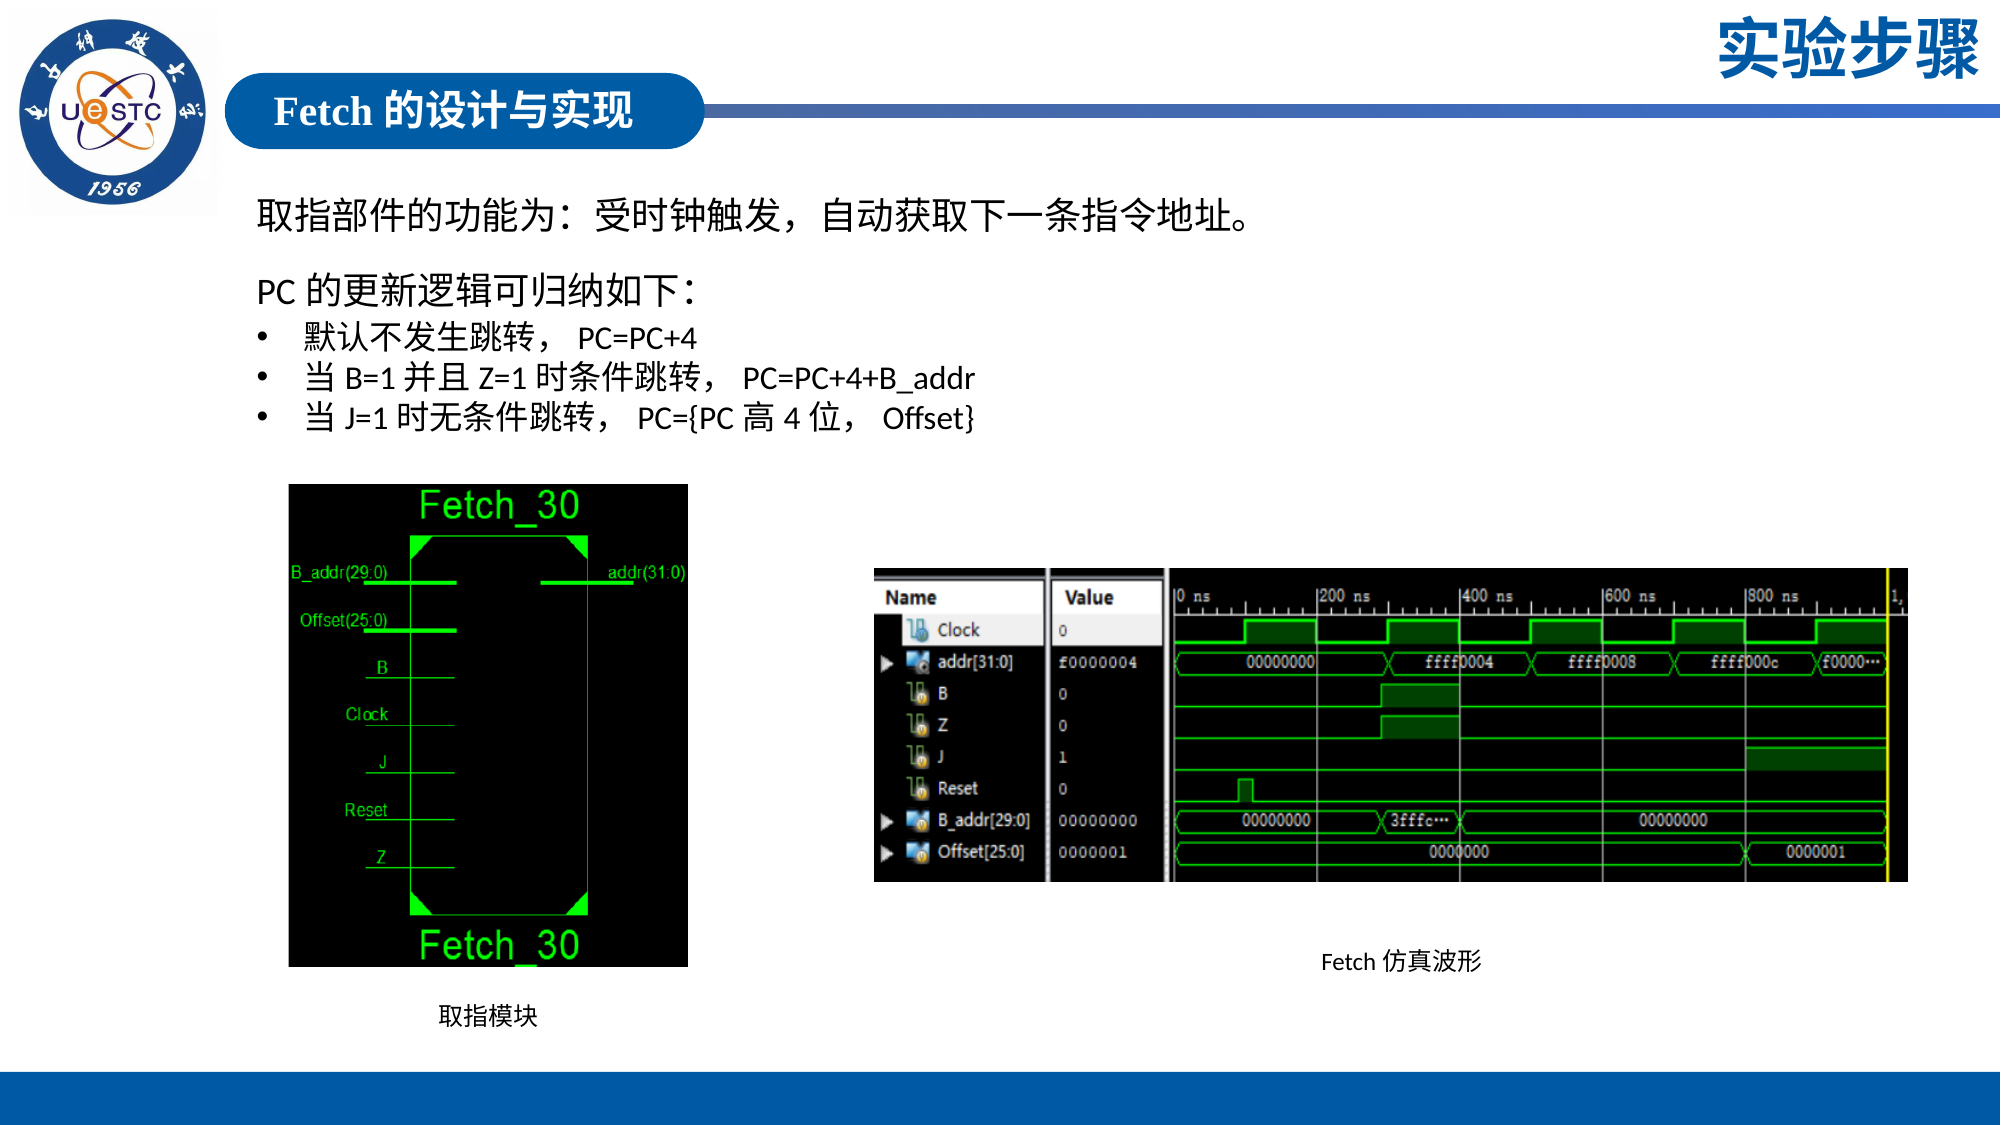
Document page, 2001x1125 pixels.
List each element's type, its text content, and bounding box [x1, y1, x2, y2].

text_box [224, 81, 705, 150]
picture [288, 484, 689, 967]
picture [874, 568, 1908, 883]
list 实验步骤 [534, 8, 1998, 113]
text_box Fetch仿真波形 [1306, 937, 1498, 983]
picture [0, 8, 225, 215]
text_box [248, 72, 534, 76]
text_box PC的更新逻辑可归纳如下： 默认不发生跳转，PC=PC+4 当B=1并且Z=1时条件跳转，PC=PC+4+B_addr 当J=1时无条件跳转，PC={PC高4位，Offset} [91, 238, 1967, 483]
text_box Fetch的设计与实现 [239, 76, 668, 141]
text_box 取指部件的功能为：受时钟触发，自动获取下一条指令地址。 [91, 163, 1967, 238]
text_box 取指模块 [424, 993, 581, 1038]
